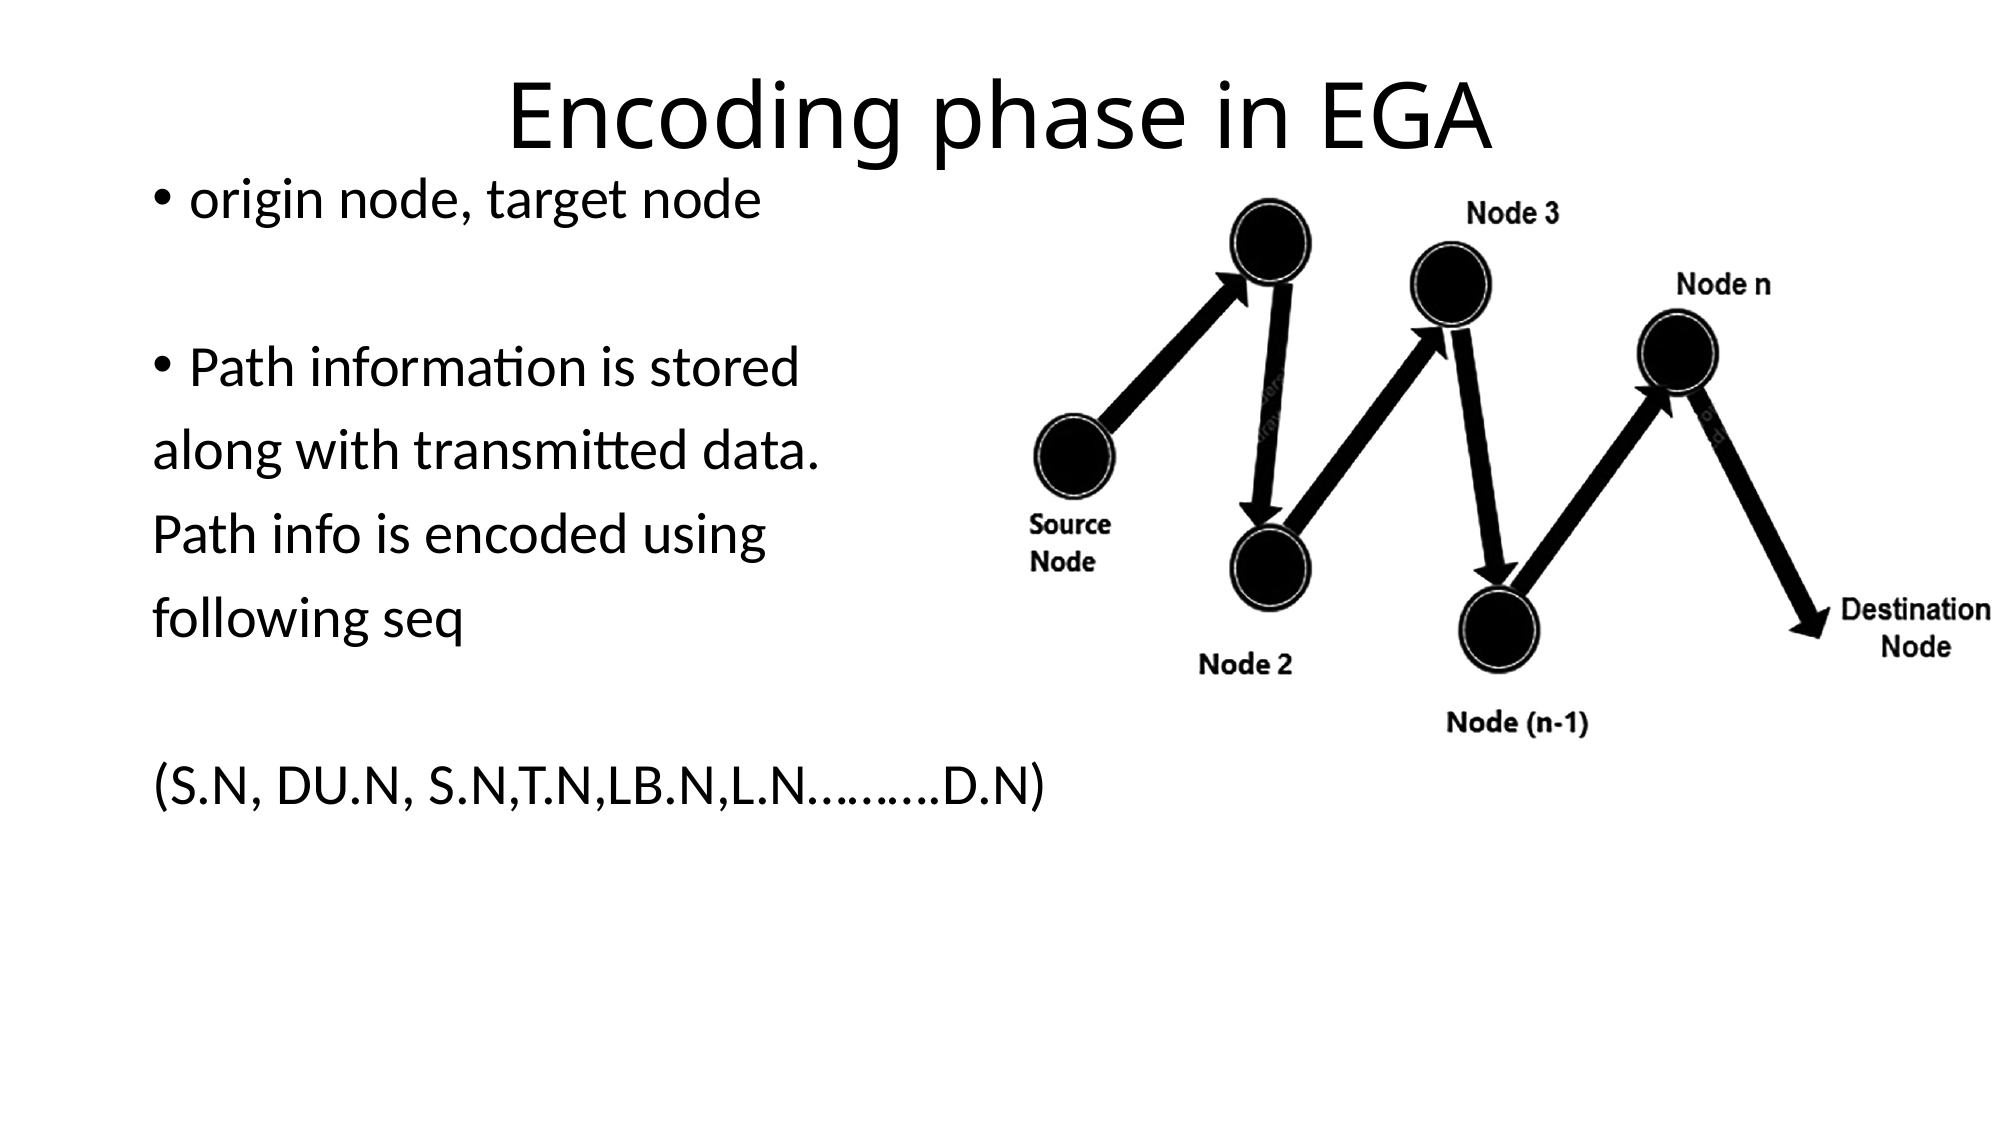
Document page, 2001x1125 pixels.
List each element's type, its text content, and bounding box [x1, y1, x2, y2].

list origin node, target node Path information is stored along with transmitted data. Path info is encoded using following seq (S.N, DU.N, S.N,T.N,LB.N,L.N……….D.N) [137, 160, 1863, 1014]
picture [1016, 186, 2000, 745]
title Encoding phase in EGA [137, 50, 1863, 160]
